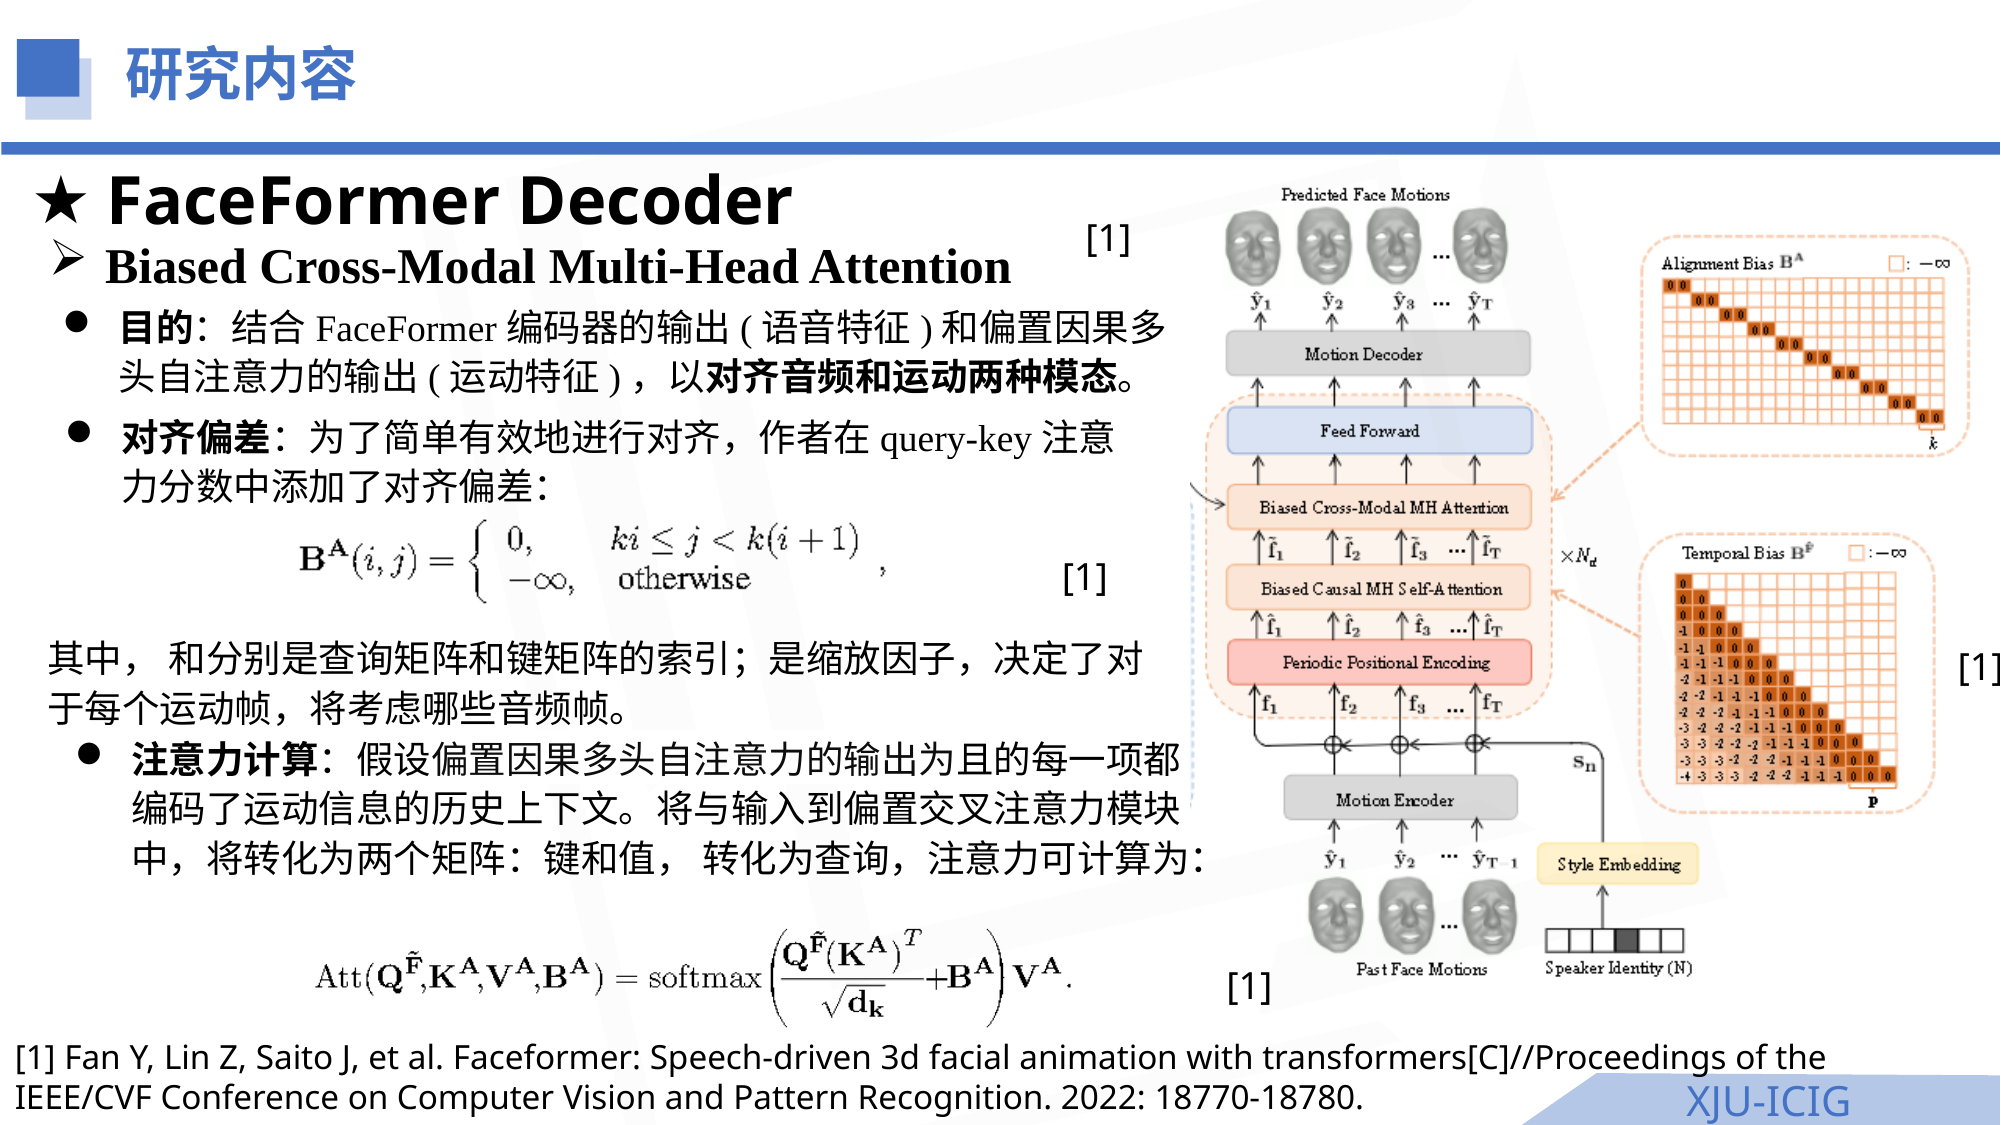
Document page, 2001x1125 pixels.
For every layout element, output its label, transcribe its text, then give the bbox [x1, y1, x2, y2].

text_box [0, 141, 571, 156]
text_box 目的：结合FaceFormer编码器的输出(语音特征)和偏置因果多头自注意力的输出(运动特征)，以对齐音频和运动两种模态。 [48, 301, 571, 406]
text_box FaceFormer Decoder [16, 156, 571, 246]
text_box 研究内容 [110, 29, 571, 114]
picture [298, 915, 571, 1032]
text_box [1] Fan Y, Lin Z, Saito J, et al. Faceformer: Speech-driven 3d facial animation with transformers[C]//Proceedings of the IEEE/CVF Conference on Computer Vision and Pattern Recognition. 2022: 18770-18780. [1616, 1029, 1914, 1124]
picture [1616, 157, 2000, 1002]
text_box [1616, 141, 2000, 156]
text_box [1] Fan Y, Lin Z, Saito J, et al. Faceformer: Speech-driven 3d facial animation with transformers[C]//Proceedings of the IEEE/CVF Conference on Computer Vision and Pattern Recognition. 2022: 18770-18780. [0, 1029, 571, 1124]
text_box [16, 38, 92, 120]
text_box XJU-ICIG [1616, 1073, 2000, 1125]
picture [272, 498, 571, 627]
text_box Biased Cross-Modal Multi-Head Attention [34, 225, 571, 301]
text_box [571, 0, 1616, 1125]
